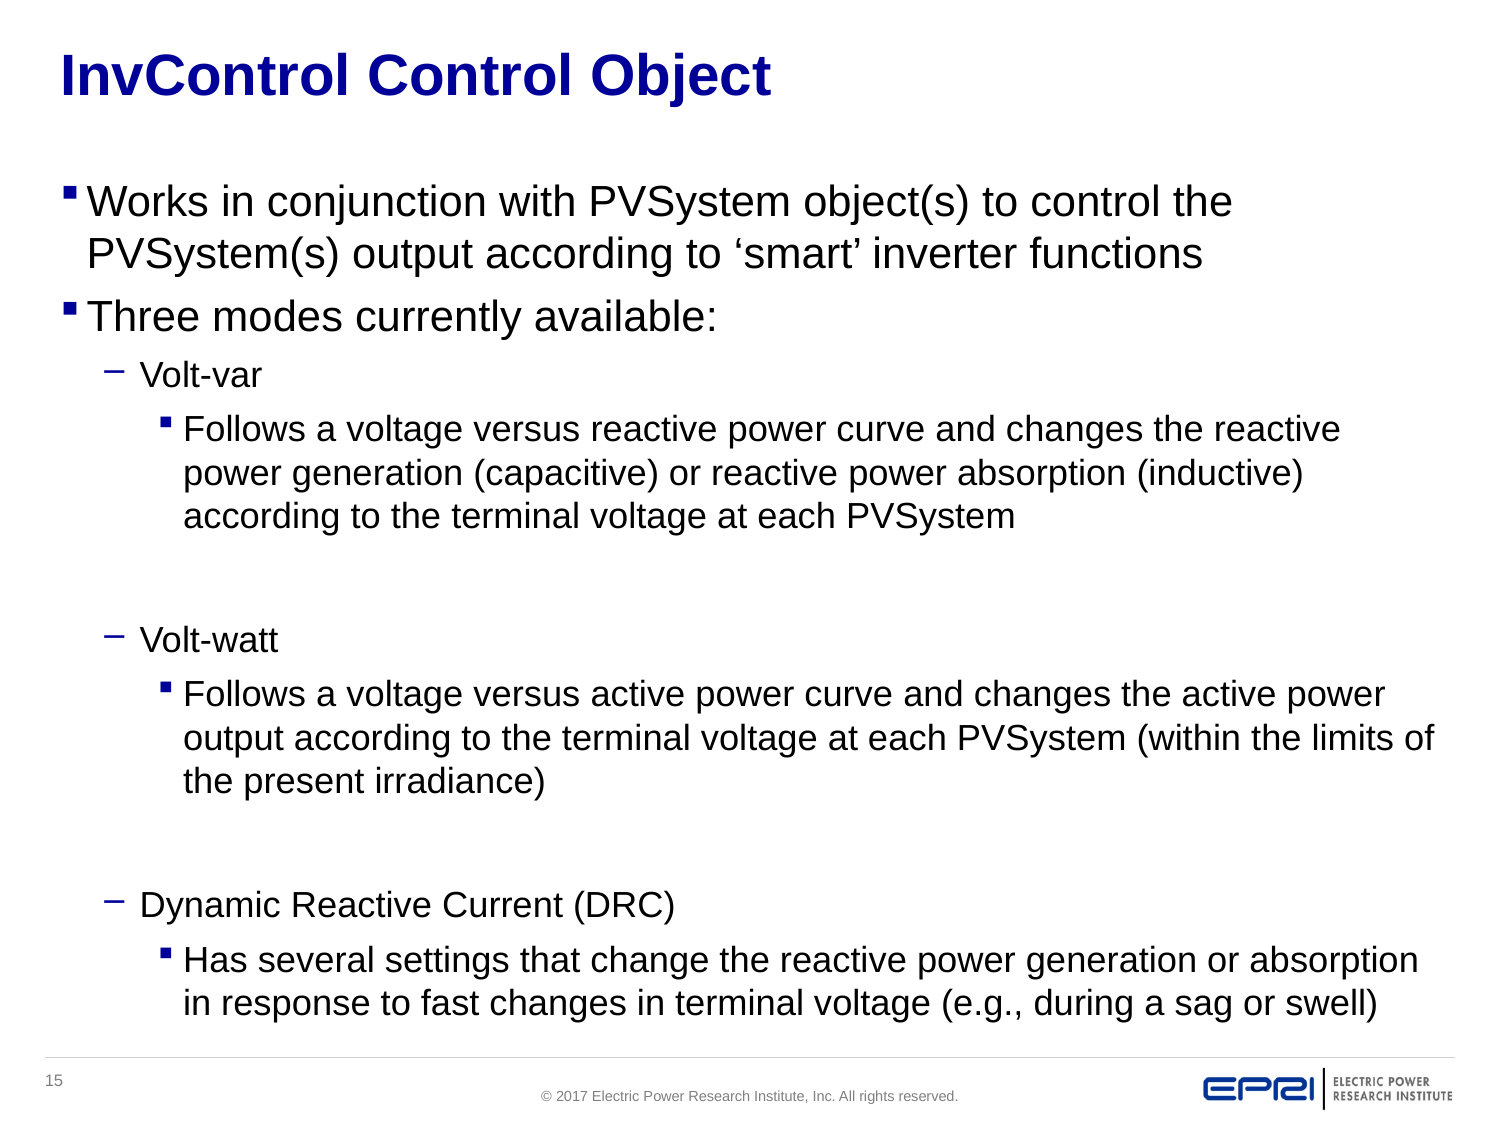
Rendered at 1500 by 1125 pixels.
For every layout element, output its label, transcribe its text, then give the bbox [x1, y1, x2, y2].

list Works in conjunction with PVSystem object(s) to control the PVSystem(s) output according to ‘smart’ inverter functions Three modes currently available: Volt-var Follows a voltage versus reactive power curve and changes the reactive power generation (capacitive) or reactive power absorption (inductive) according to the terminal voltage at each PVSystem Volt-watt Follows a voltage versus active power curve and changes the active power output according to the terminal voltage at each PVSystem (within the limits of the present irradiance) Dynamic Reactive Current (DRC) Has several settings that change the reactive power generation or absorption in response to fast changes in terminal voltage (e.g., during a sag or swell) [44, 164, 1456, 1051]
picture [1200, 1064, 1455, 1113]
title InvControl Control Object [44, 29, 1456, 151]
